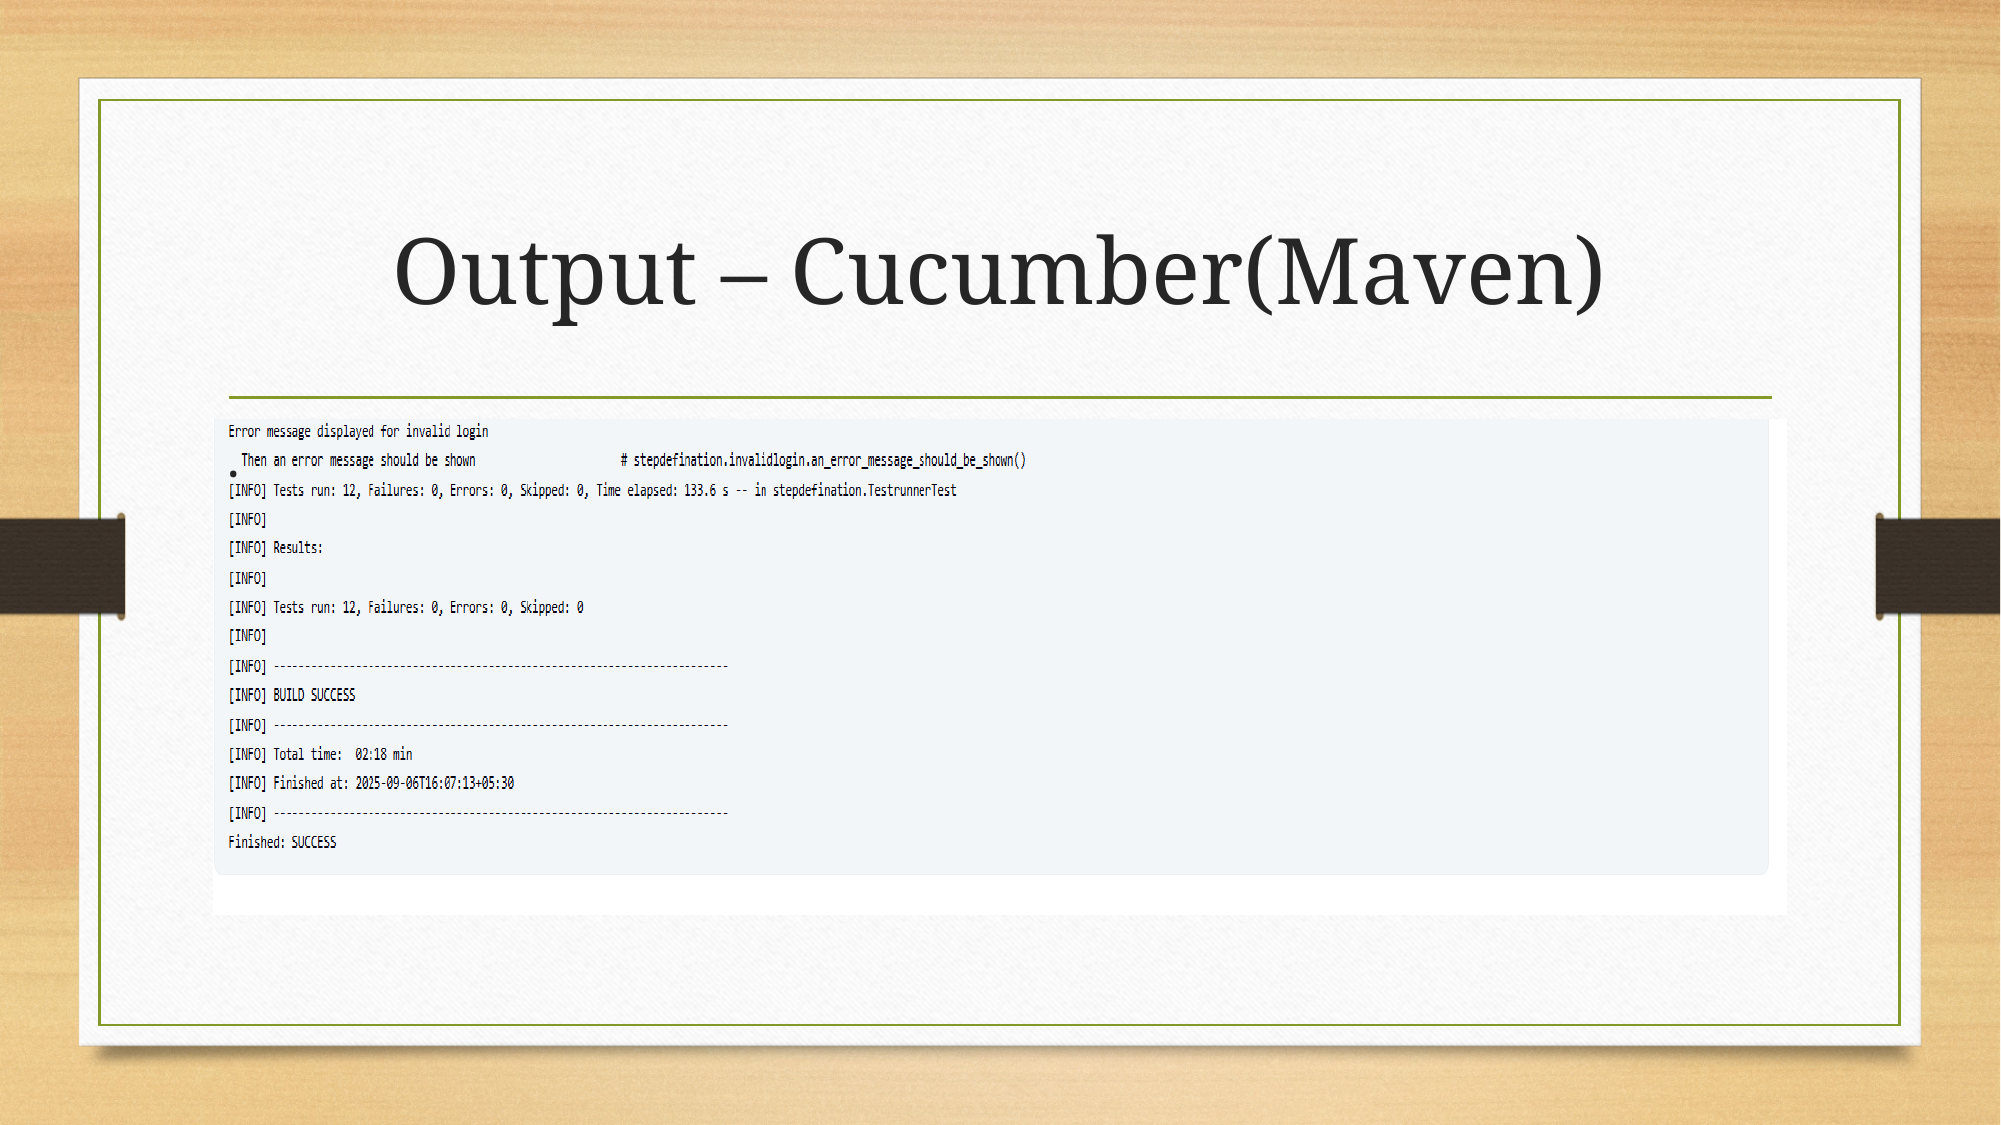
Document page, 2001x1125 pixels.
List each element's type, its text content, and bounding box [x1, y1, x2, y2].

picture [0, 0, 2001, 1125]
list . [212, 419, 1788, 964]
title Output – Cucumber(Maven) [212, 161, 1788, 375]
